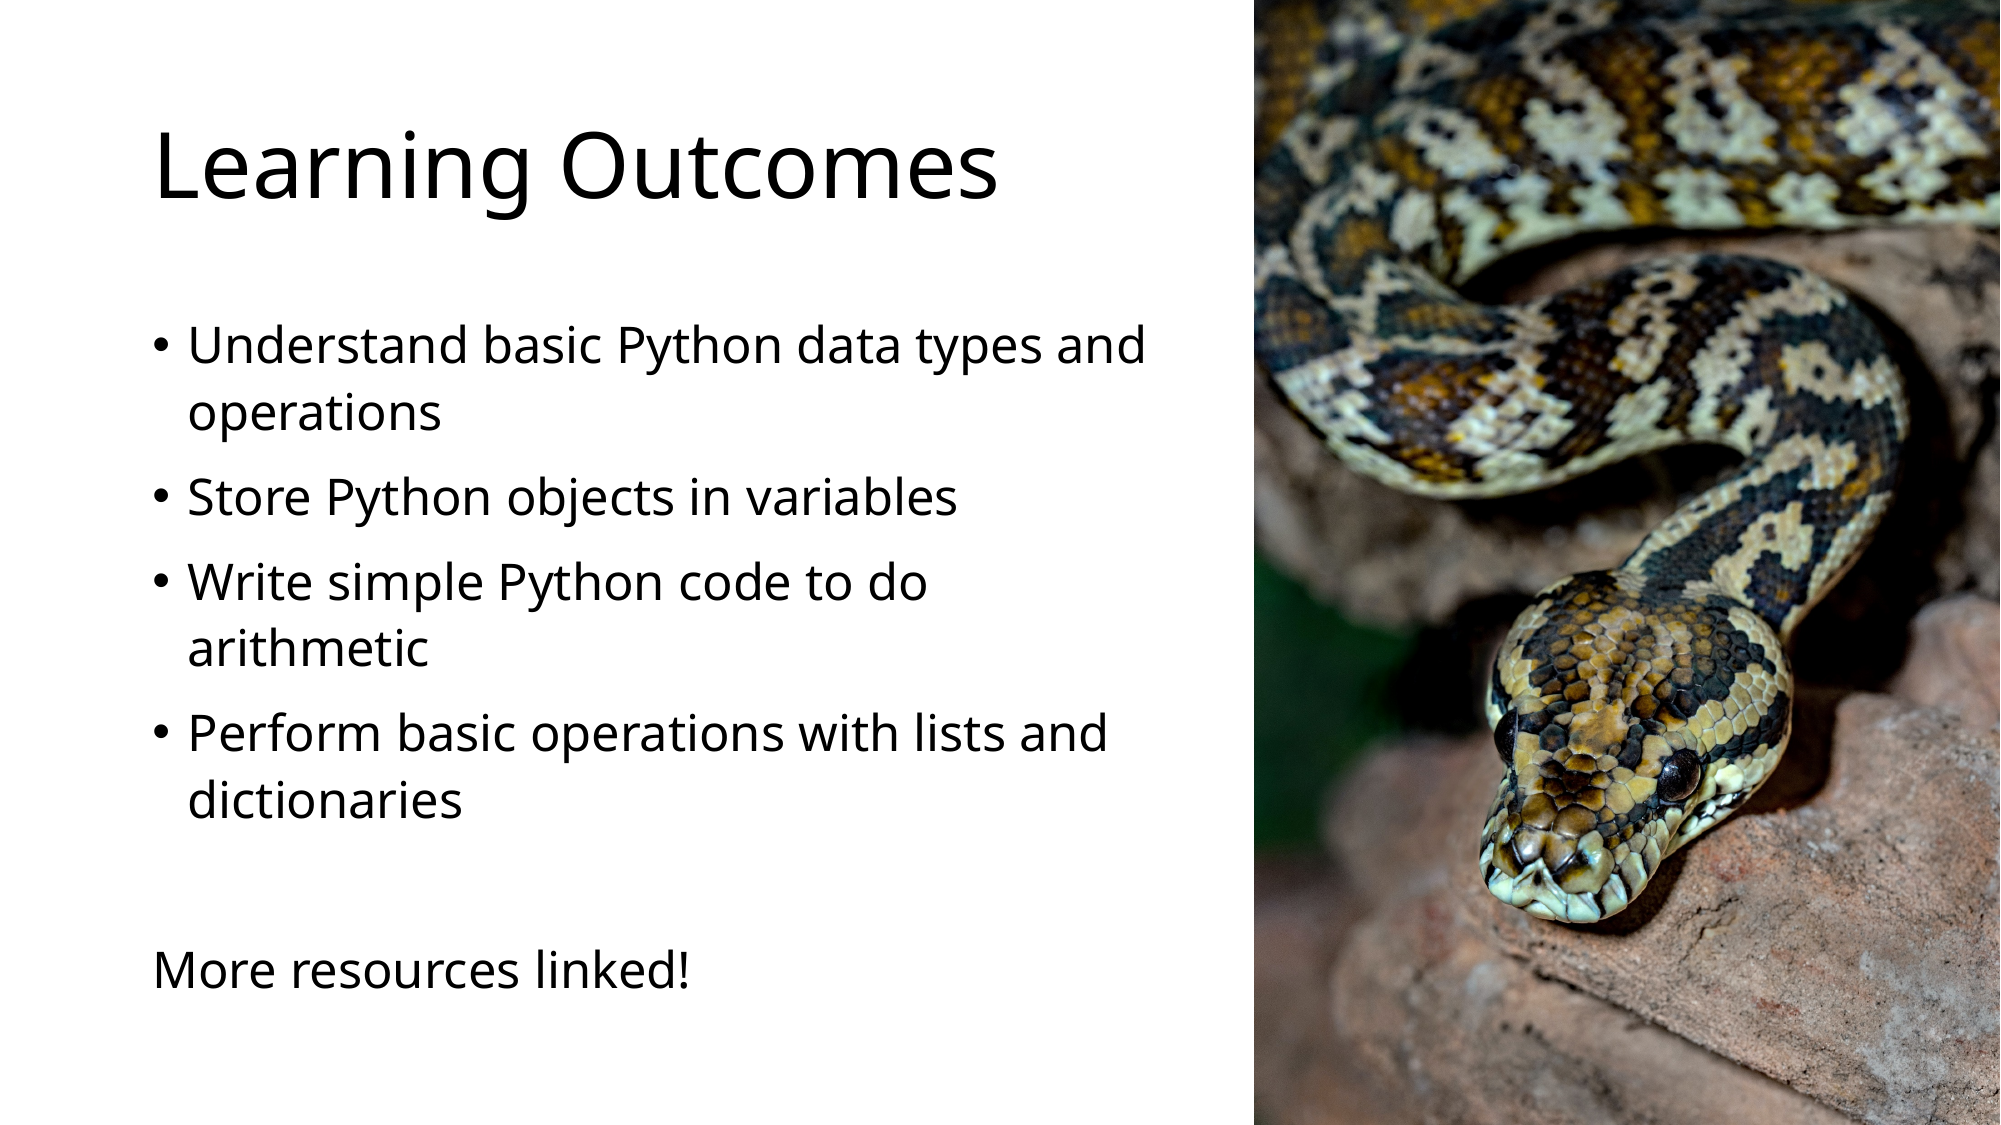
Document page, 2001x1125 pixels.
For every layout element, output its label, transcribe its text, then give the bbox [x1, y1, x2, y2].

list Understand basic Python data types and operations Store Python objects in variables Write simple Python code to do arithmetic Perform basic operations with lists and dictionaries More resources linked! [137, 299, 1179, 1014]
picture [1254, 0, 2000, 1125]
title Learning Outcomes [137, 59, 1254, 278]
